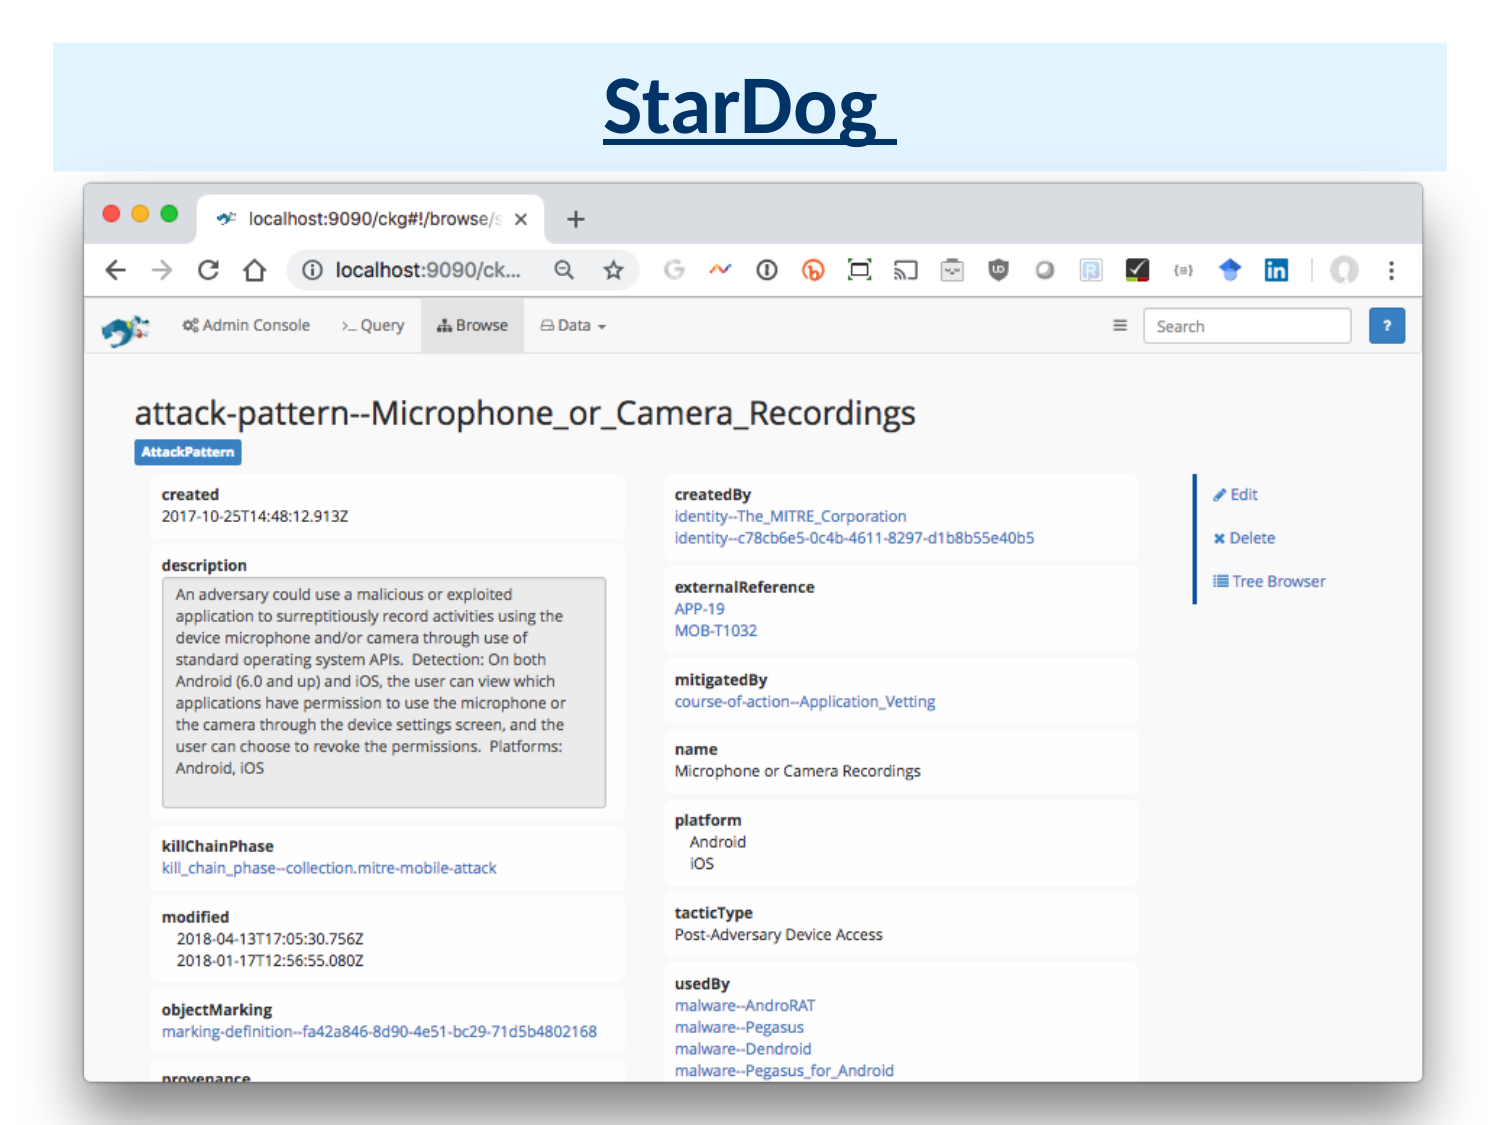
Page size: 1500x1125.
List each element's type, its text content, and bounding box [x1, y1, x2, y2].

title StarDog [53, 42, 1447, 135]
picture [2, 136, 1500, 1125]
